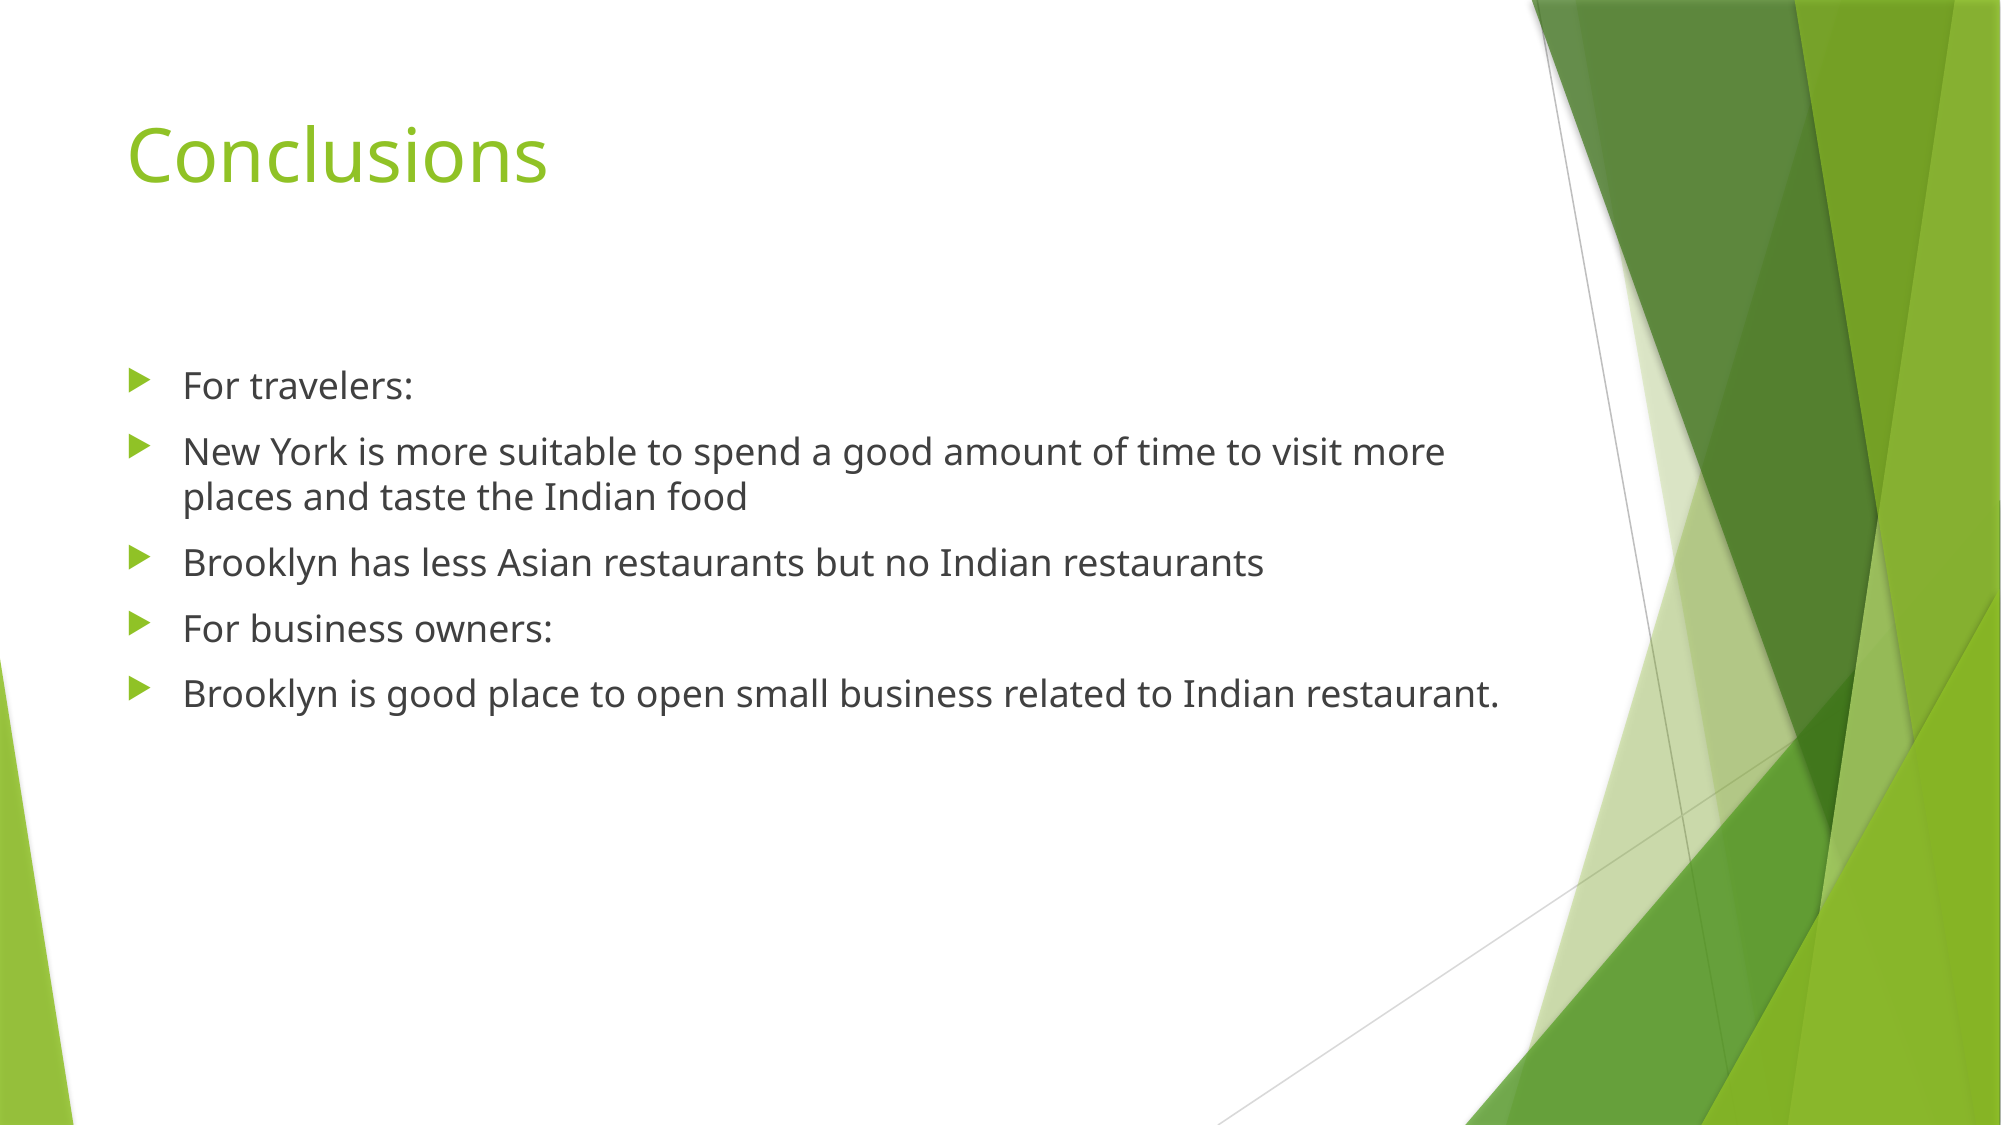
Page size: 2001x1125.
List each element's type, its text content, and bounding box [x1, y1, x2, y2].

title Conclusions [111, 99, 1522, 317]
list For travelers: New York is more suitable to spend a good amount of time to visit more places and taste the Indian food Brooklyn has less Asian restaurants but no Indian restaurants For business owners: Brooklyn is good place to open small business related to Indian restaurant. [111, 354, 1522, 992]
